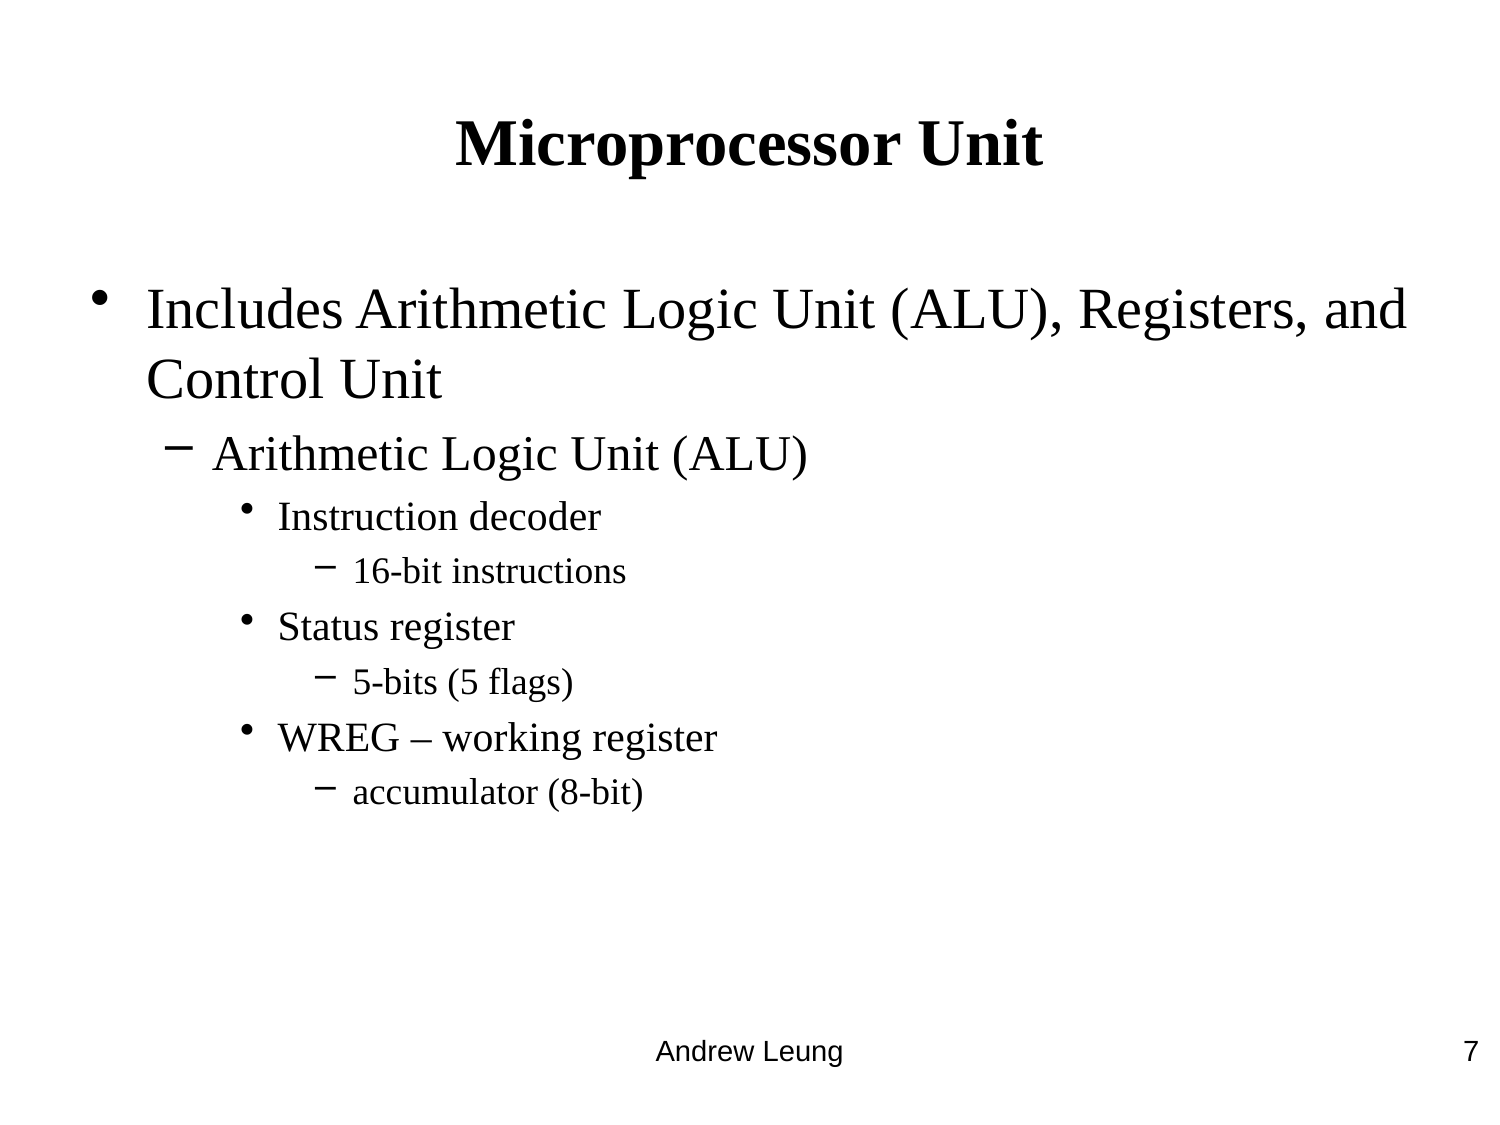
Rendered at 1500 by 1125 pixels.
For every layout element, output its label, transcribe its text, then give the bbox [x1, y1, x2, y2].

slide_number 7 [1143, 1024, 1495, 1103]
title Microprocessor Unit [75, 45, 1425, 233]
list Includes Arithmetic Logic Unit (ALU), Registers, and Control Unit Arithmetic Logic Unit (ALU) Instruction decoder 16-bit instructions Status register 5-bits (5 flags) WREG – working register accumulator (8-bit) [75, 262, 1425, 1005]
footer Andrew Leung [512, 1024, 988, 1103]
